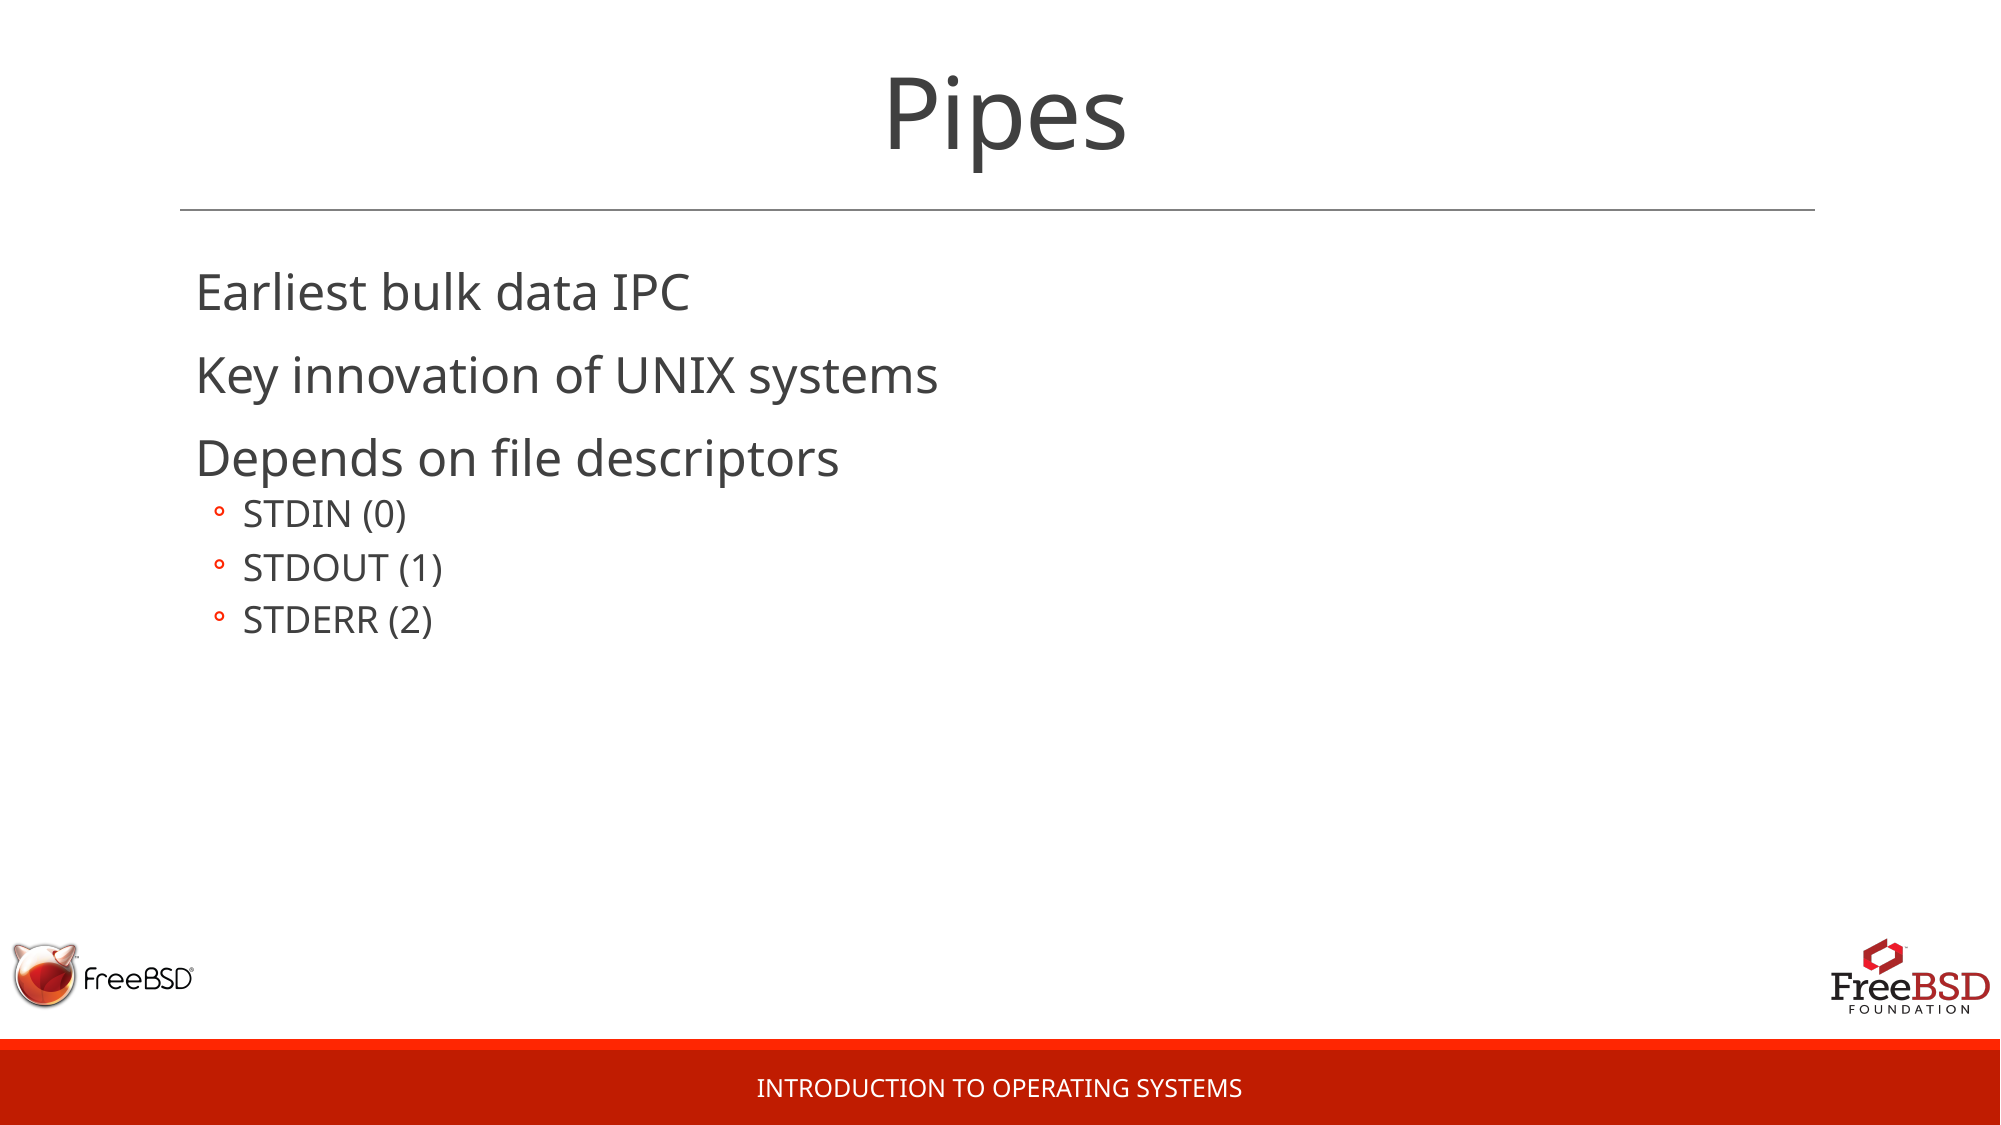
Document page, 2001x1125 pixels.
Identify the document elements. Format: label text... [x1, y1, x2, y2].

list Earliest bulk data IPC Key innovation of UNIX systems Depends on file descriptors STDIN (0) STDOUT (1) STDERR (2) [180, 259, 1830, 963]
title Pipes [180, 47, 1830, 191]
footer Introduction to Operating Systems [604, 1059, 1396, 1120]
picture [0, 931, 194, 1021]
